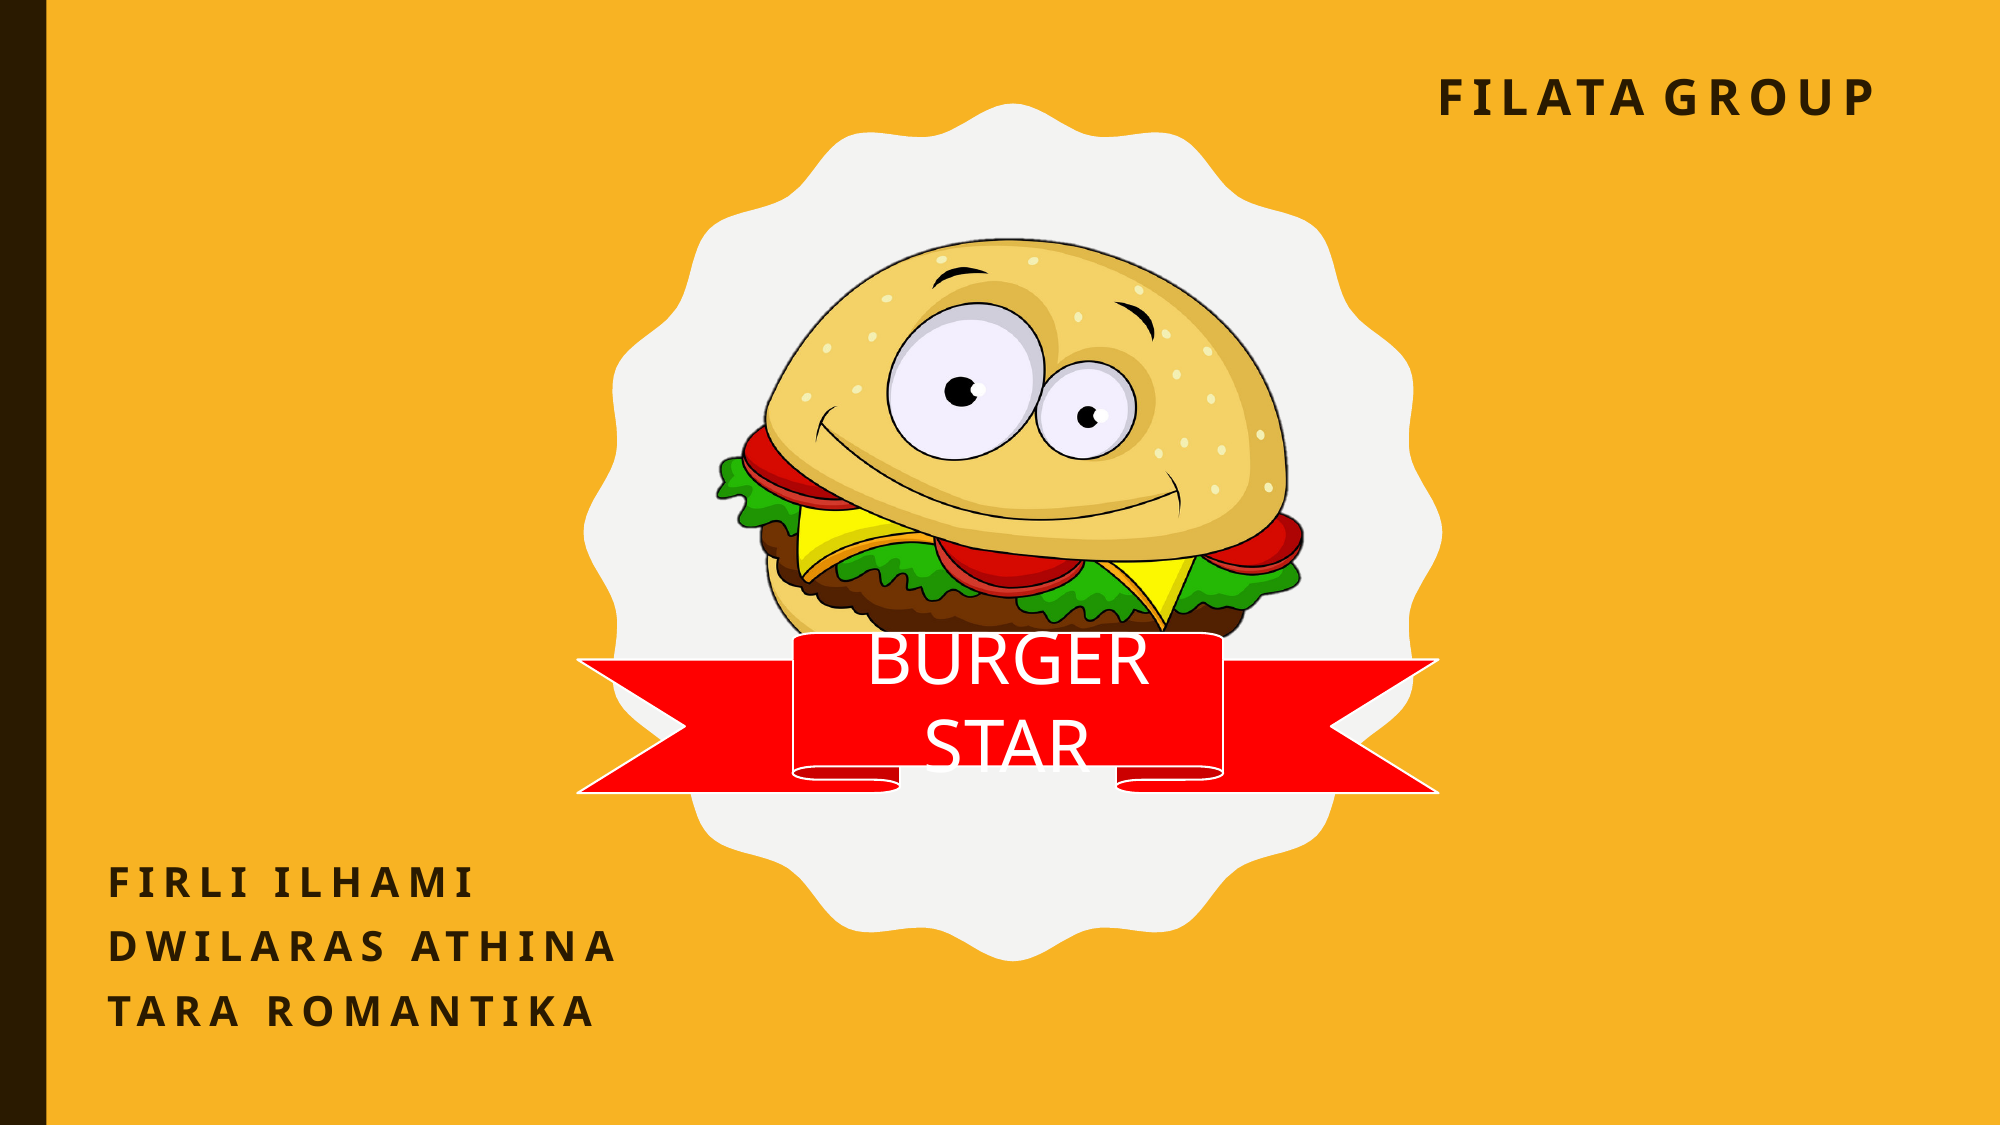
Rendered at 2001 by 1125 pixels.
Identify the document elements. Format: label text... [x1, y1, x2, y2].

picture [711, 186, 1305, 794]
text_box BURGER STAR [1137, 658, 1440, 795]
text_box BURGER STAR [576, 658, 878, 795]
text_box FILATa group [1421, 57, 1943, 133]
subtitle Firli ilhami Dwilaras athina Tara ROMANTIKA [92, 847, 670, 1057]
